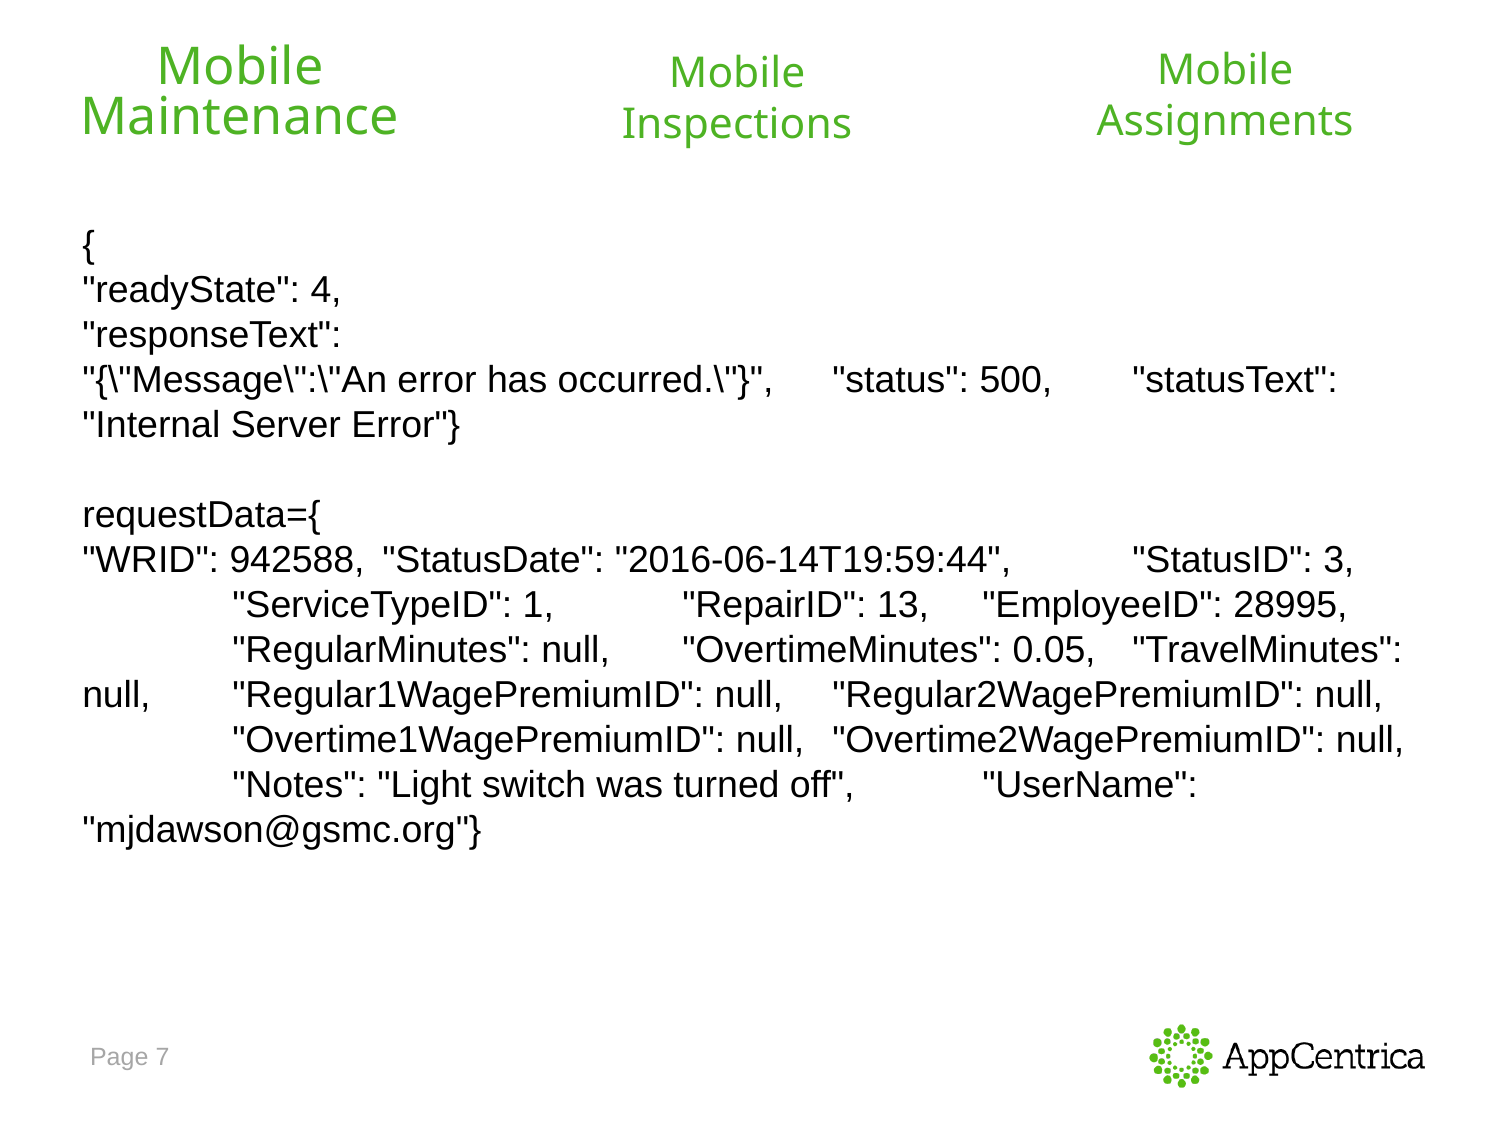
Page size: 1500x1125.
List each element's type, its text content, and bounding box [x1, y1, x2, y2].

text_box Mobile Assignments [1025, 35, 1425, 153]
text_box { "readyState": 4, "responseText": "{\"Message\":\"An error has occurred.\"}", "status": 500, "statusText": "Internal Server Error"} requestData={ "WRID": 942588, "StatusDate": "2016-06-14T19:59:44", "StatusID": 3, "ServiceTypeID": 1, "RepairID": 13, "EmployeeID": 28995, "RegularMinutes": null, "OvertimeMinutes": 0.05, "TravelMinutes": null, "Regular1WagePremiumID": null, "Regular2WagePremiumID": null, "Overtime1WagePremiumID": null, "Overtime2WagePremiumID": null, "Notes": "Light switch was turned off", "UserName": "mjdawson@gsmc.org"} [67, 212, 1430, 858]
title Mobile Maintenance [39, 37, 440, 155]
picture [1149, 1024, 1425, 1088]
text_box Mobile Inspections [537, 37, 938, 155]
